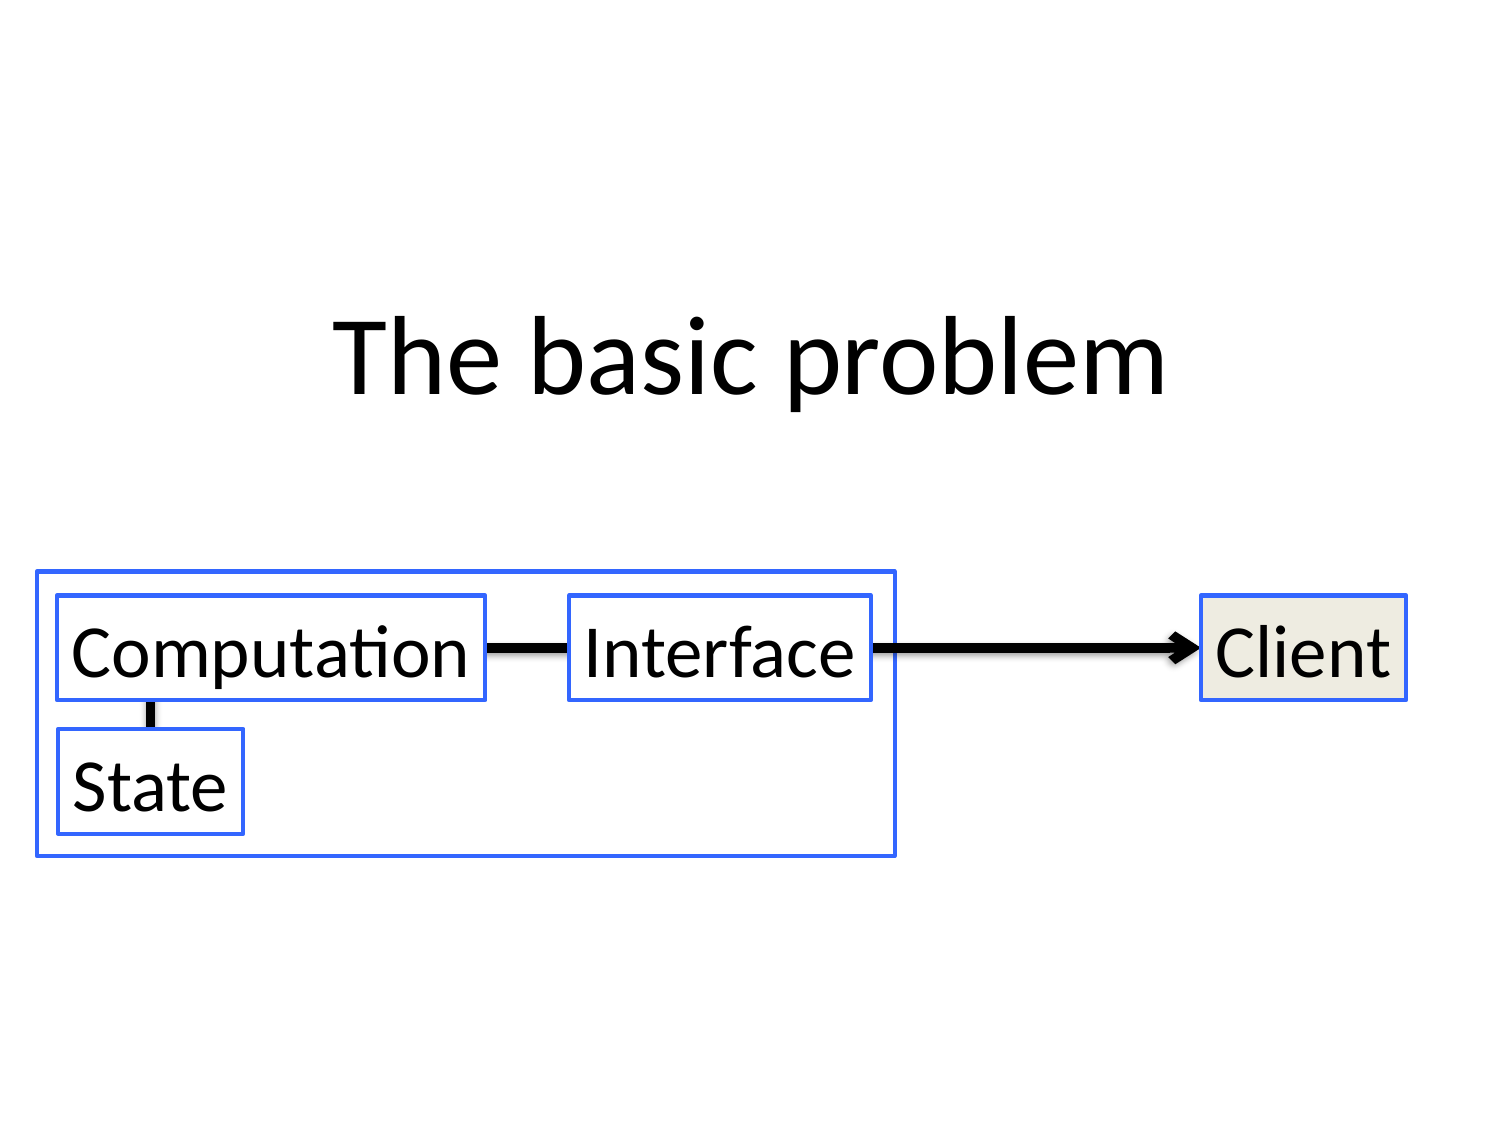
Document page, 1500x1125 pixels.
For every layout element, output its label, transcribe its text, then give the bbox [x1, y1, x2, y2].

text_box [721, 571, 895, 642]
text_box The basic problem [294, 274, 629, 425]
text_box Interface [569, 595, 629, 701]
text_box [36, 571, 629, 856]
text_box The basic problem [721, 274, 1208, 425]
text_box Computation [56, 595, 486, 701]
text_box State [58, 728, 244, 834]
text_box Interface [721, 595, 871, 701]
text_box [721, 661, 895, 856]
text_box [634, 164, 716, 1125]
text_box Client [1200, 595, 1407, 701]
